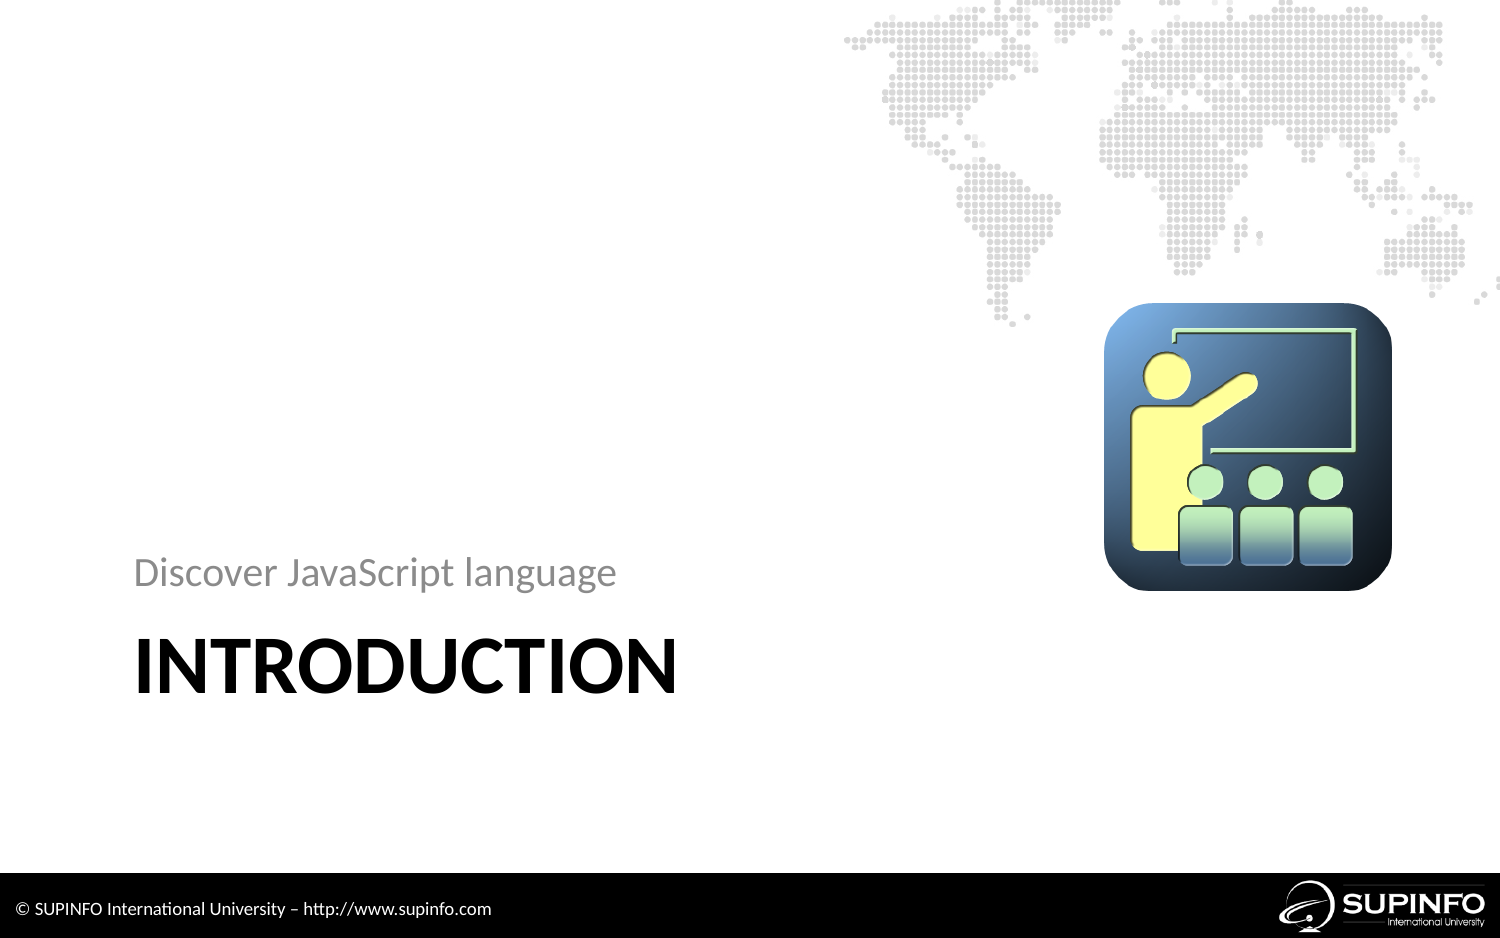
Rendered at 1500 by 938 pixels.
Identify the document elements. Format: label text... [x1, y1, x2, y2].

title Introduction [118, 603, 1394, 789]
picture [844, 0, 1500, 591]
list Discover JavaScript language [118, 397, 1394, 603]
picture [1269, 870, 1494, 938]
